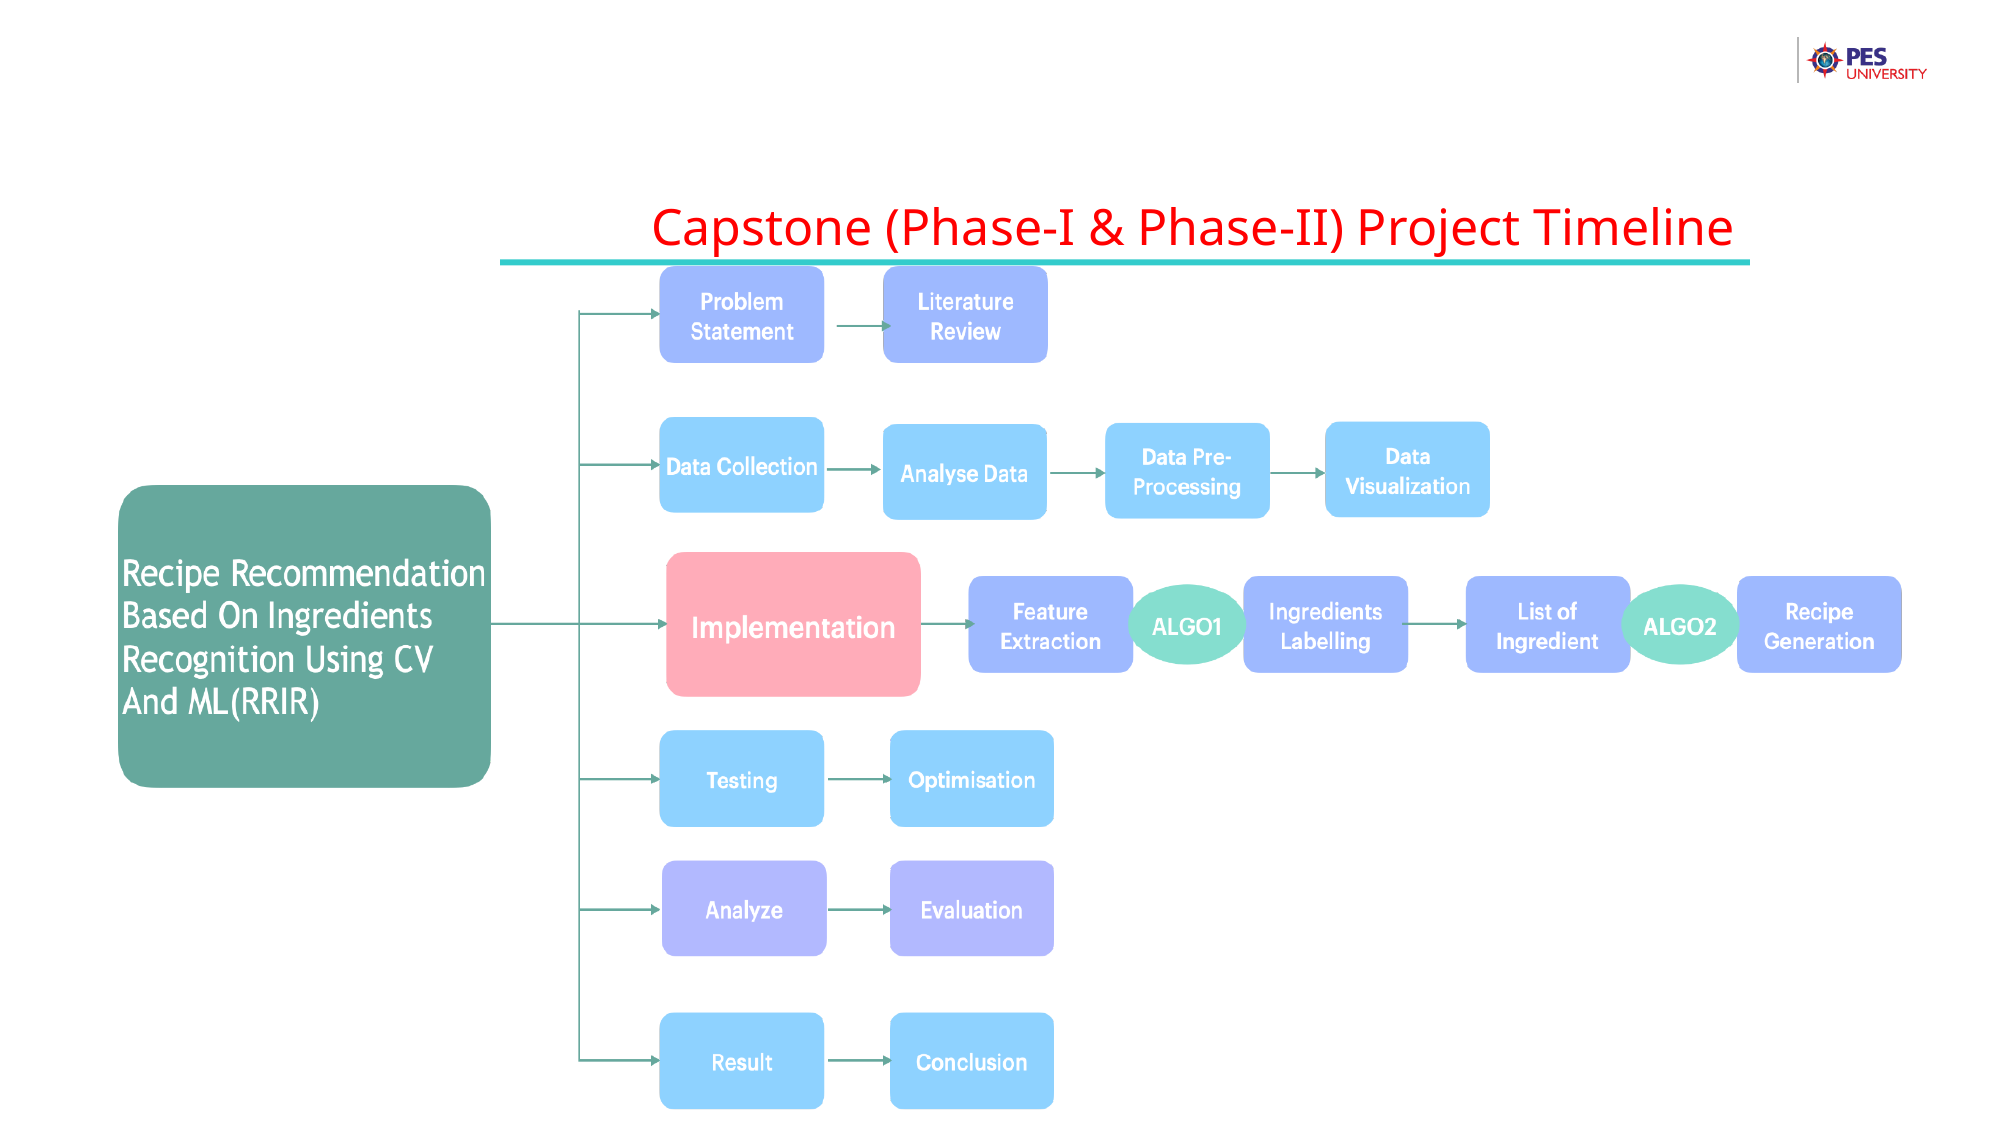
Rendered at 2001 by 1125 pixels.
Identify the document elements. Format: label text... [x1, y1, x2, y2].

picture [1806, 41, 1927, 79]
picture [117, 265, 1902, 1110]
text_box Capstone (Phase-I & Phase-II) Project Timeline [474, 187, 1750, 261]
